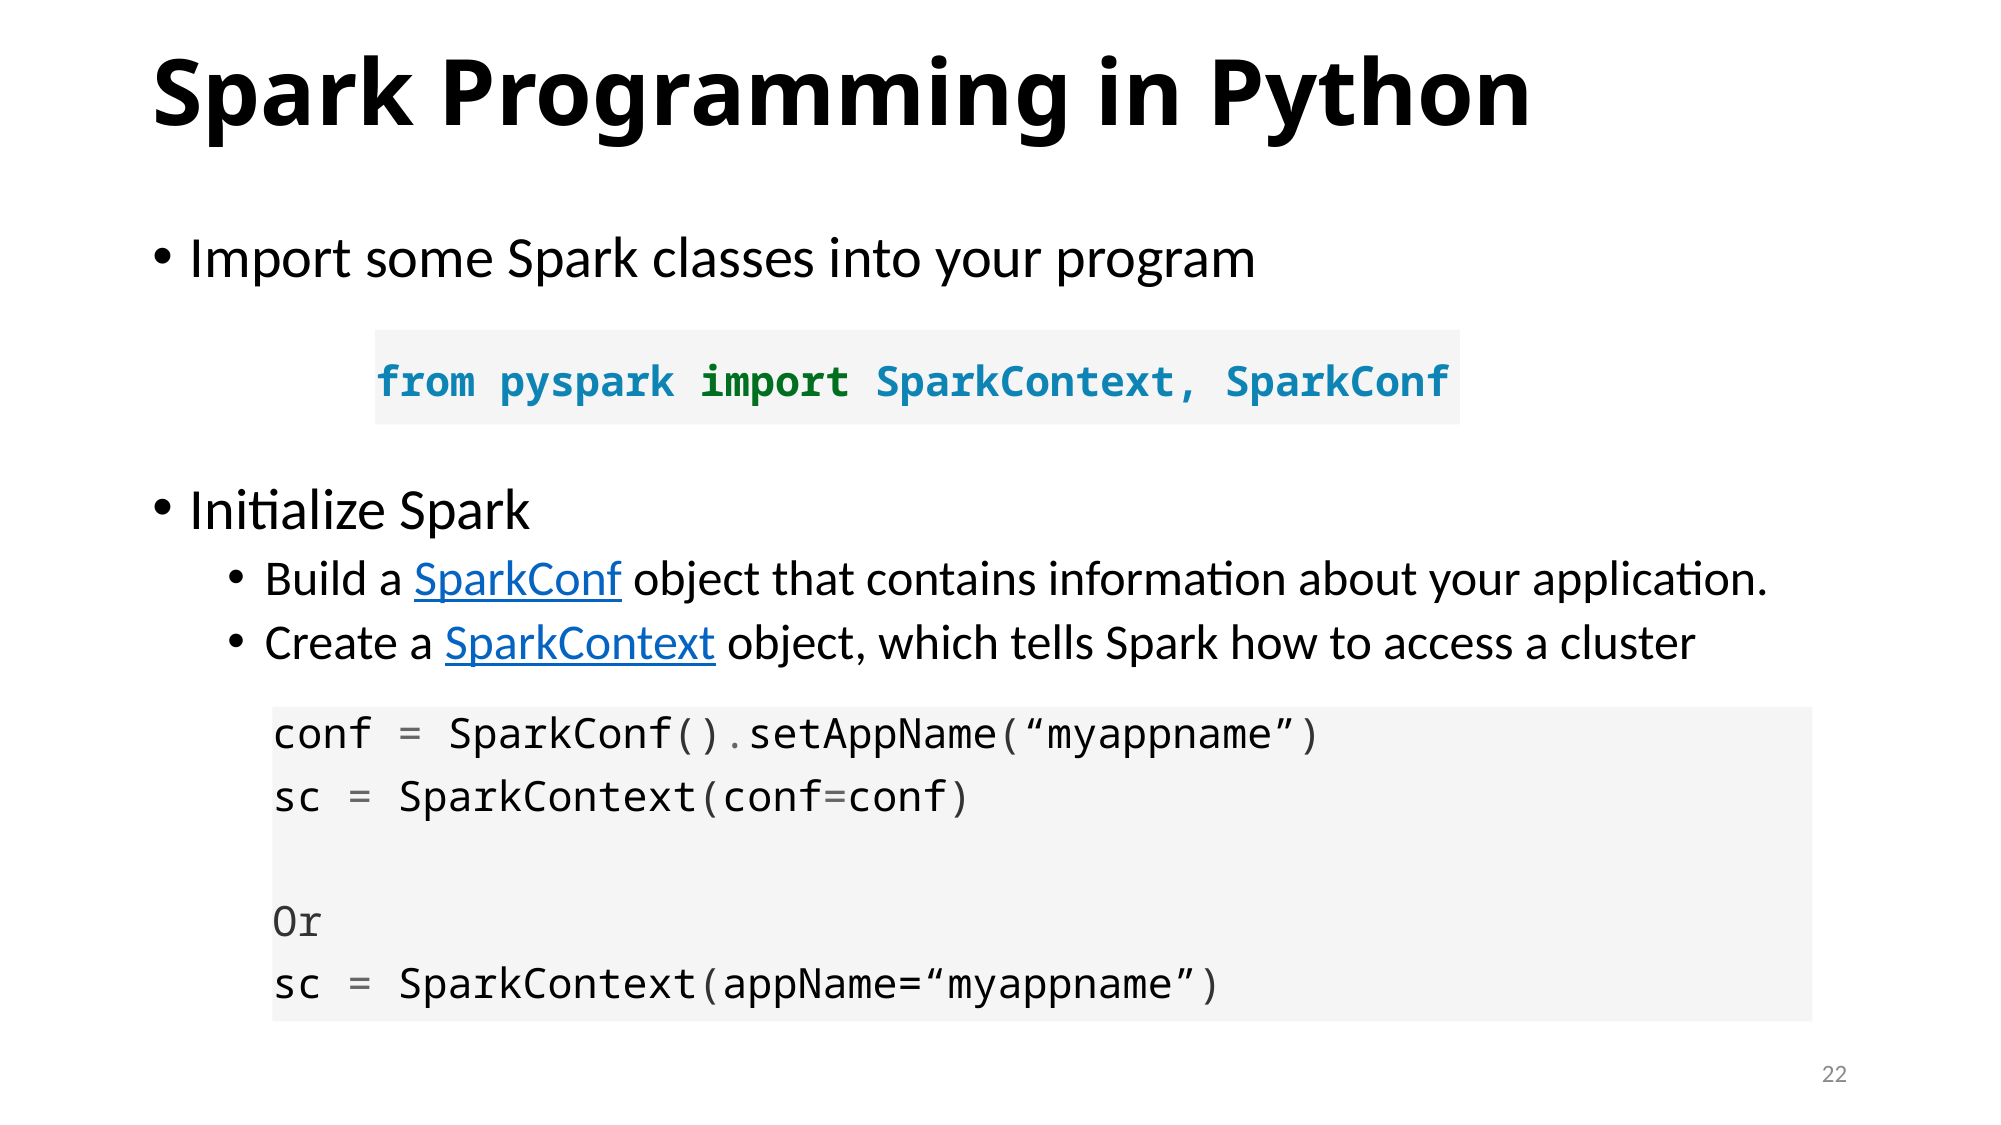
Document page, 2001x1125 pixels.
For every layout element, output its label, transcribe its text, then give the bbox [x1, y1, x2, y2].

title Spark Programming in Python [137, 24, 1863, 168]
list Import some Spark classes into your program Initialize Spark Build a SparkConf object that contains information about your application. Create a SparkContext object, which tells Spark how to access a cluster [137, 219, 1863, 1014]
text_box conf = SparkConf().setAppName(“myappname”) sc = SparkContext(conf=conf) Or sc = SparkContext(appName=“myappname”) [272, 706, 1813, 1022]
text_box from pyspark import SparkContext, SparkConf [375, 329, 1460, 425]
slide_number 22 [1412, 1042, 1863, 1103]
